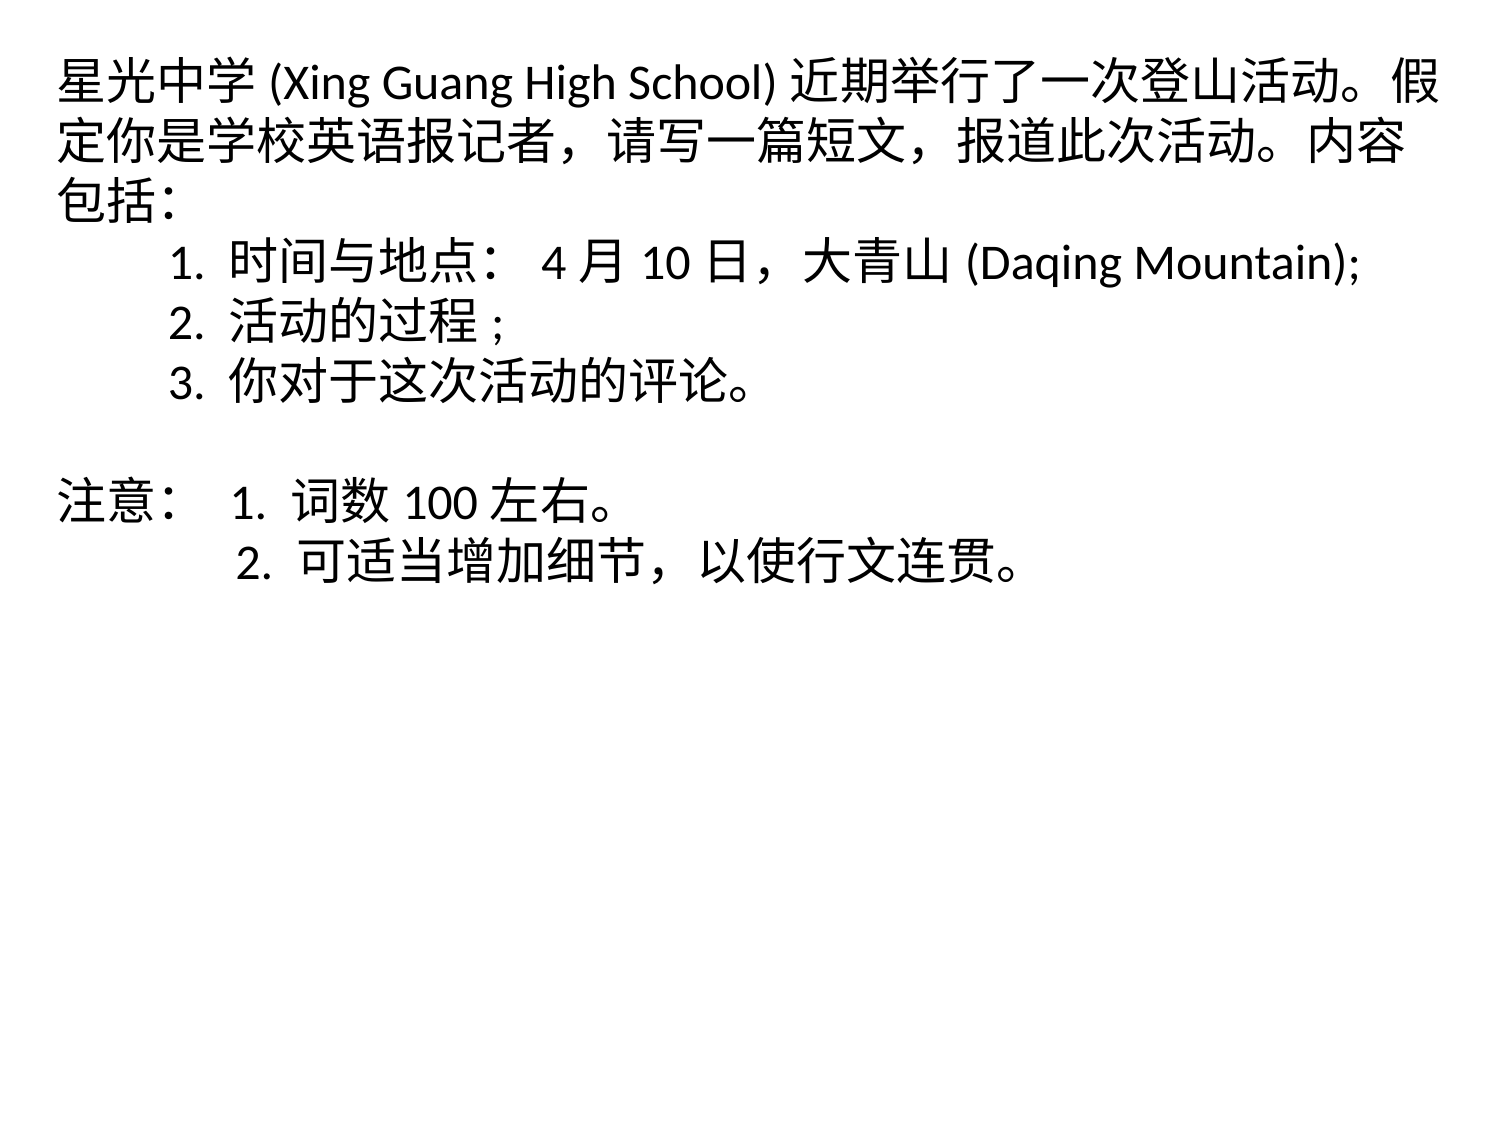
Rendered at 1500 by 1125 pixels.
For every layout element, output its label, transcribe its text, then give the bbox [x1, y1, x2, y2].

text_box 星光中学(Xing Guang High School)近期举行了一次登山活动。假定你是学校英语报记者，请写一篇短文，报道此次活动。内容包括： 1. 时间与地点：4月10日，大青山(Daqing Mountain); 2. 活动的过程; 3. 你对于这次活动的评论。 注意： 1. 词数100左右。 2. 可适当增加细节，以使行文连贯。 [41, 42, 1459, 598]
